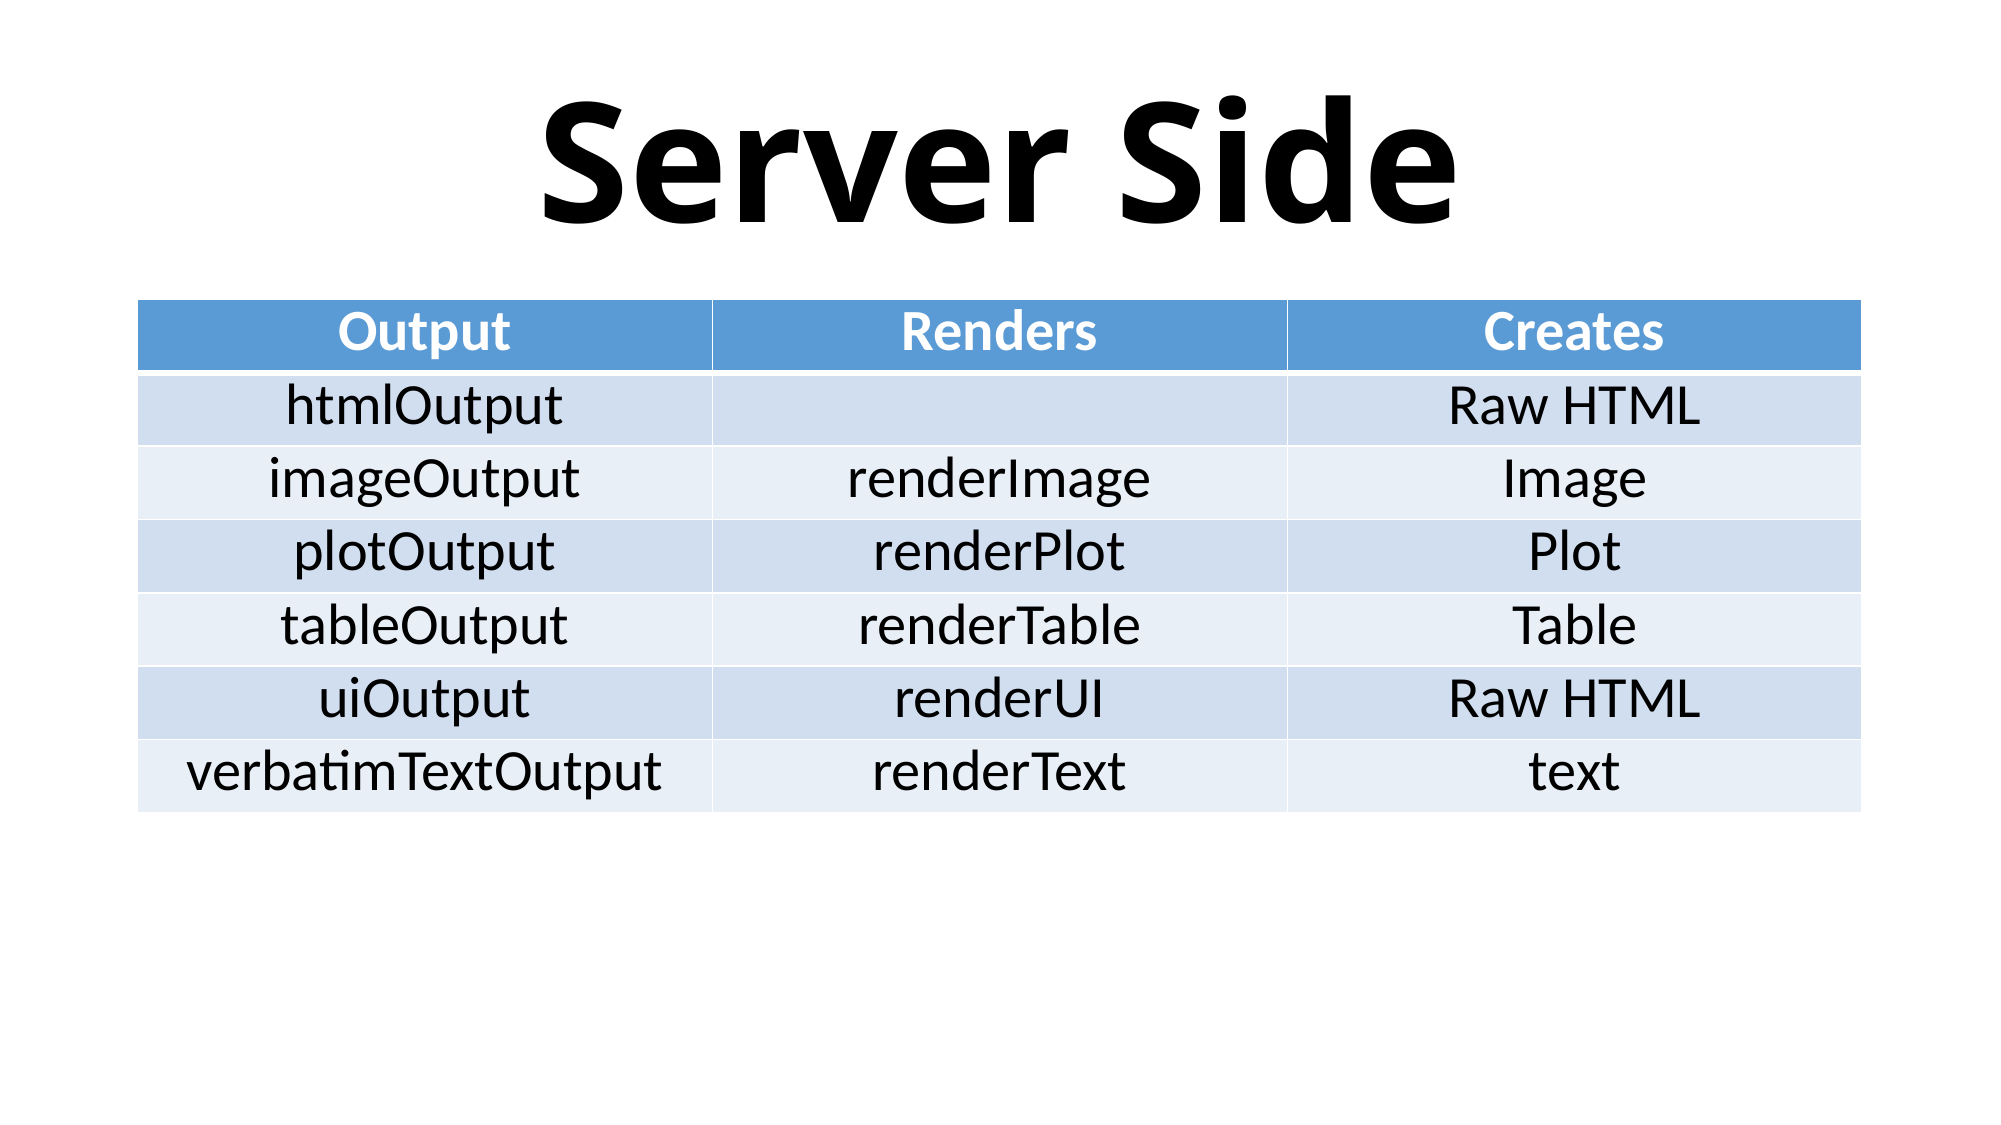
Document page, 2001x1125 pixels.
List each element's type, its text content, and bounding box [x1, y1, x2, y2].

table_cell plotOutput [138, 520, 712, 592]
table_cell renderUI [713, 667, 1287, 739]
table_cell text [1288, 740, 1861, 812]
table_cell Table [1288, 594, 1861, 665]
table_cell tableOutput [138, 594, 712, 665]
table_cell renderTable [713, 594, 1287, 665]
table_header Renders [713, 300, 1287, 370]
table_cell Plot [1288, 520, 1861, 592]
table_header Output [138, 300, 712, 370]
table_cell verbatimTextOutput [138, 740, 712, 812]
table_cell imageOutput [138, 447, 712, 519]
table_cell Raw HTML [1288, 667, 1861, 739]
table_cell Image [1288, 447, 1861, 519]
table_cell Raw HTML [1288, 376, 1861, 445]
table_cell renderPlot [713, 520, 1287, 592]
table_cell uiOutput [138, 667, 712, 739]
table_cell renderText [713, 740, 1287, 812]
table_cell [713, 376, 1287, 445]
table_header Creates [1288, 300, 1861, 370]
table_cell renderImage [713, 447, 1287, 519]
title Server Side [137, 59, 1863, 278]
table_cell htmlOutput [138, 376, 712, 445]
